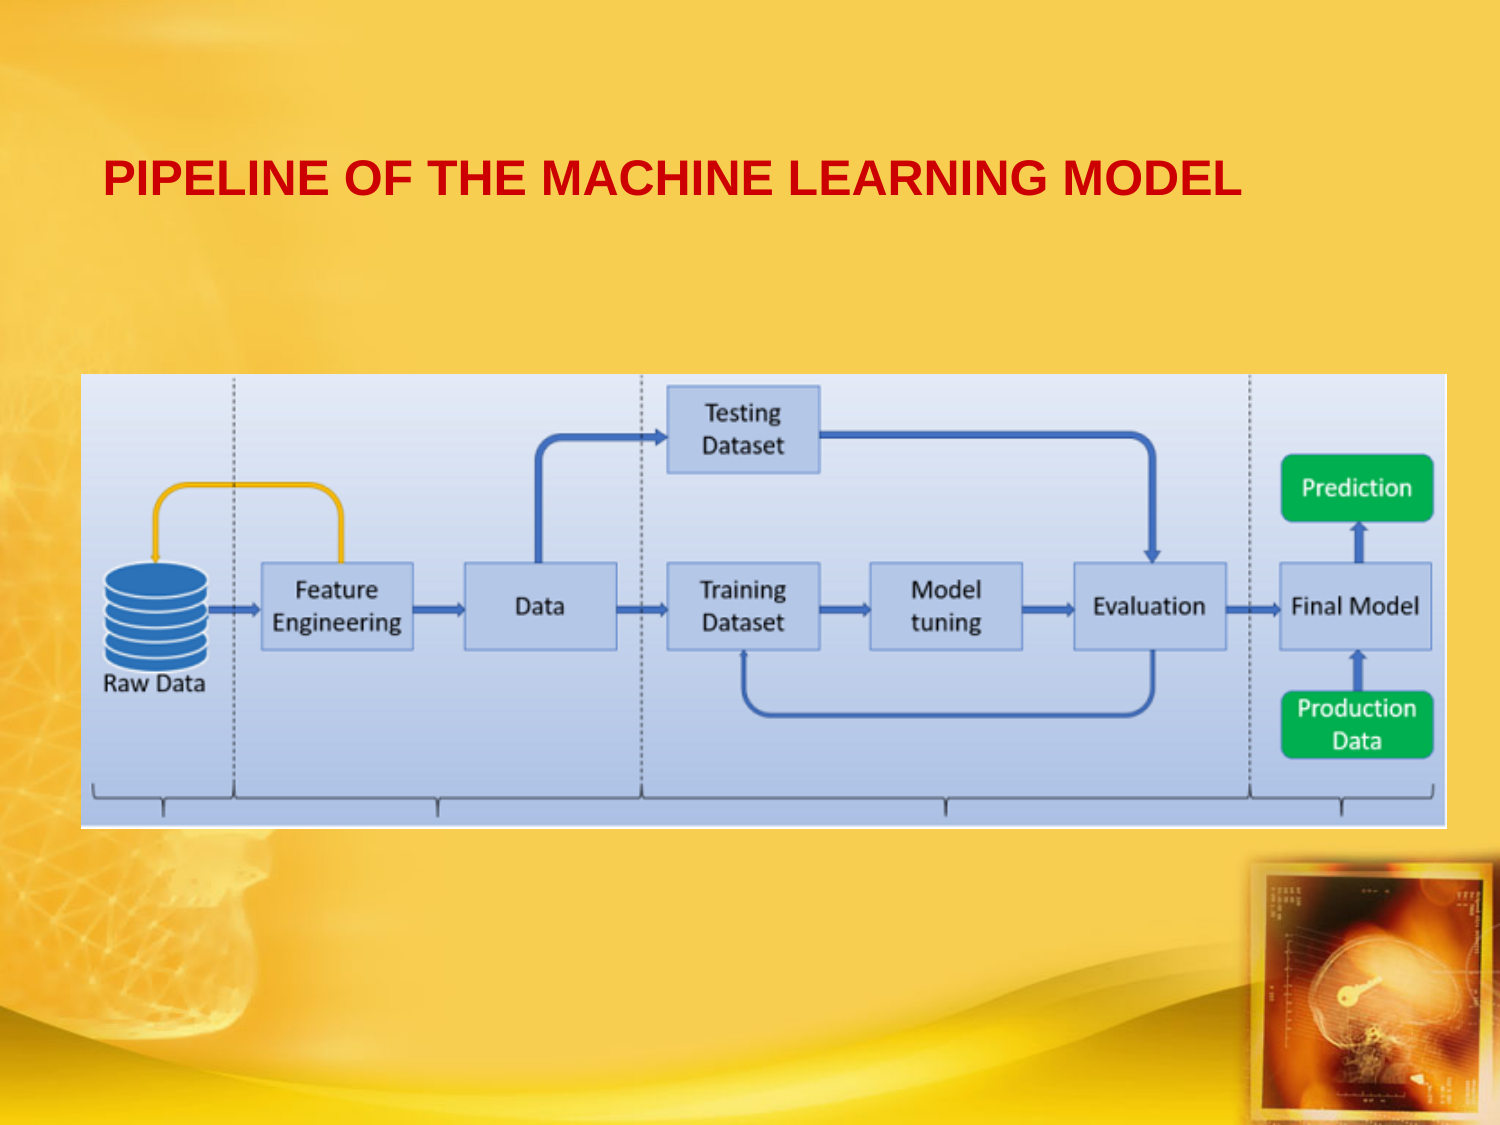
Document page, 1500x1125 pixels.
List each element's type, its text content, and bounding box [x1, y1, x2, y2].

picture [0, 0, 1500, 1125]
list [81, 374, 1447, 829]
title PIPELINE OF THE MACHINE LEARNING MODEL [87, 87, 1447, 263]
